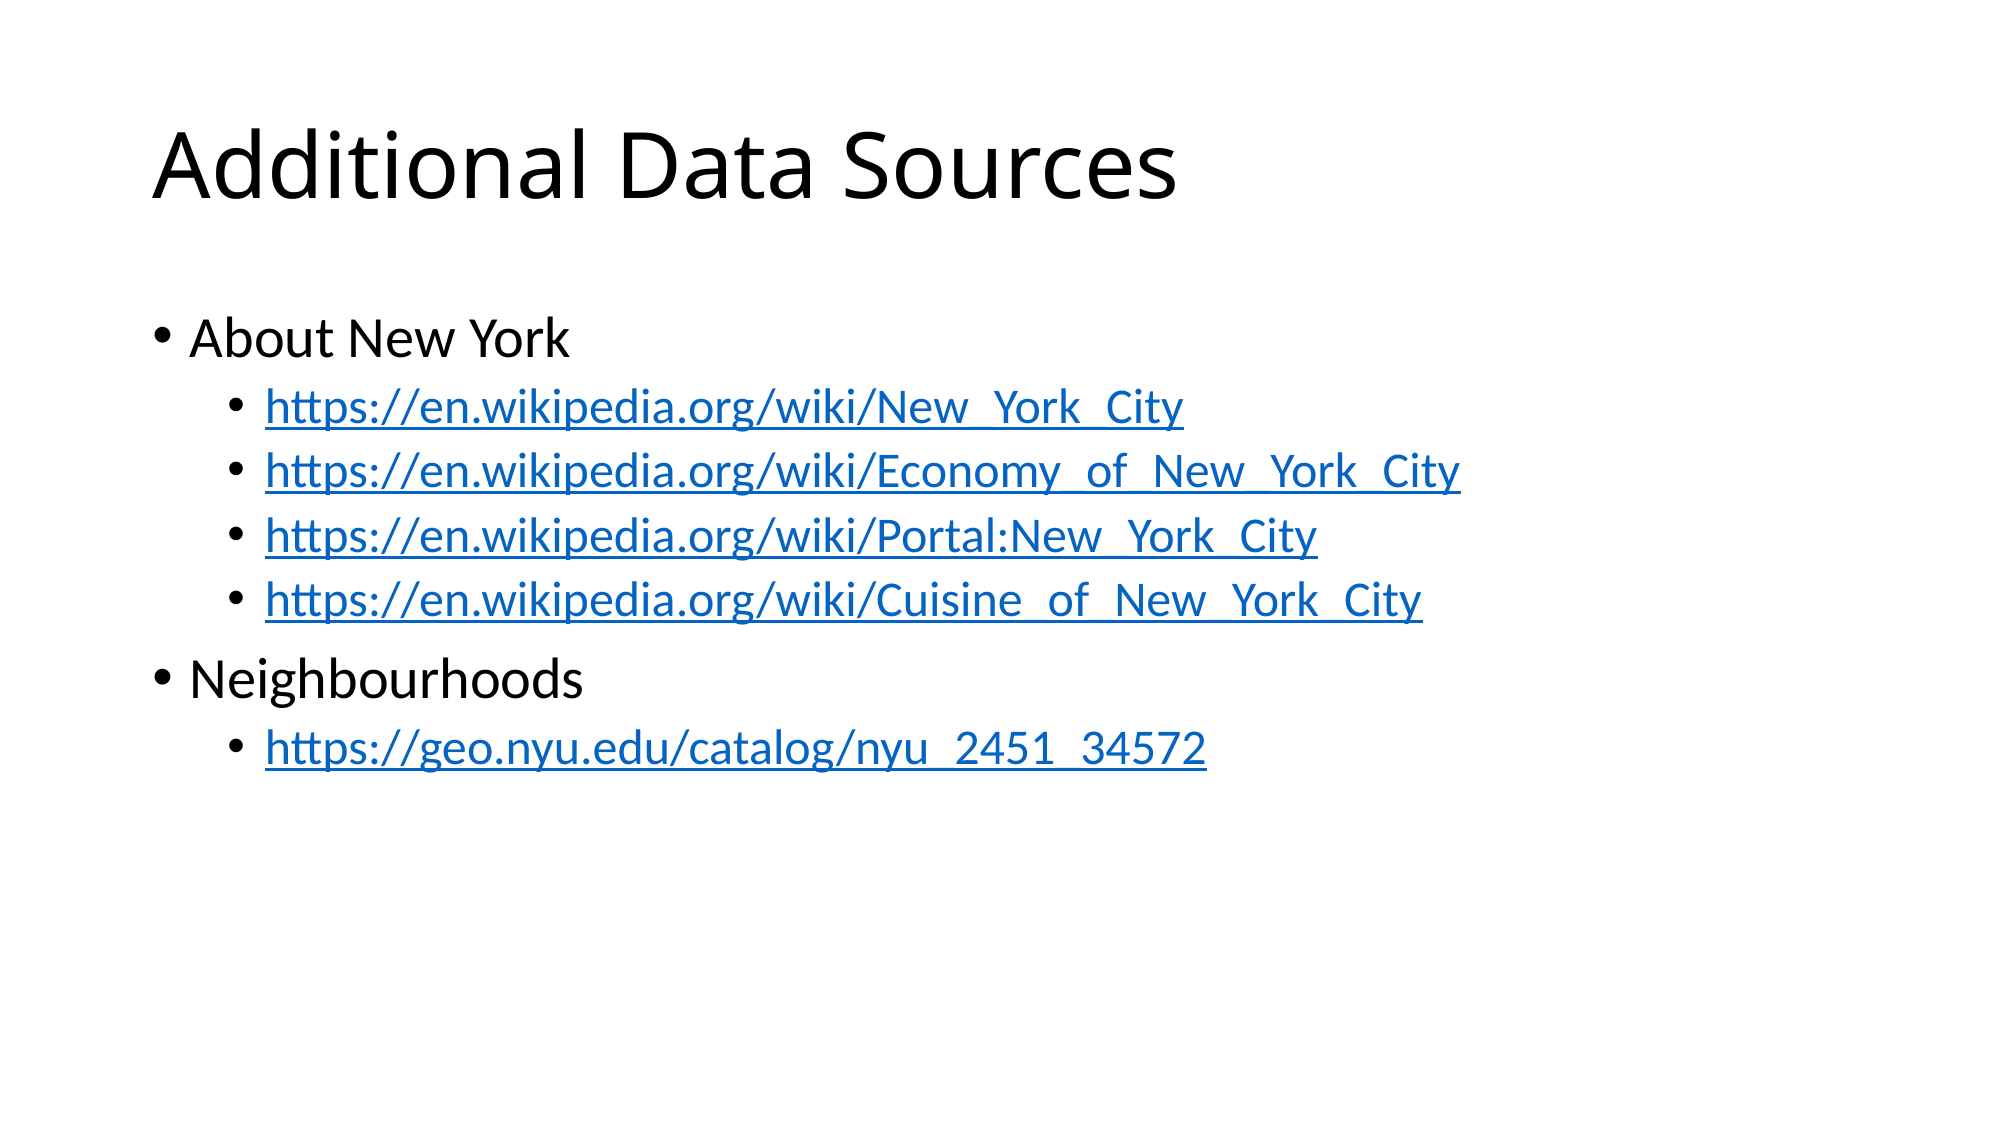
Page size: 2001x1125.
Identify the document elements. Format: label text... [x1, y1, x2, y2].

list About New York https://en.wikipedia.org/wiki/New_York_City https://en.wikipedia.org/wiki/Economy_of_New_York_City https://en.wikipedia.org/wiki/Portal:New_York_City https://en.wikipedia.org/wiki/Cuisine_of_New_York_City Neighbourhoods https://geo.nyu.edu/catalog/nyu_2451_34572 [137, 299, 1863, 1014]
title Additional Data Sources [137, 59, 1863, 278]
